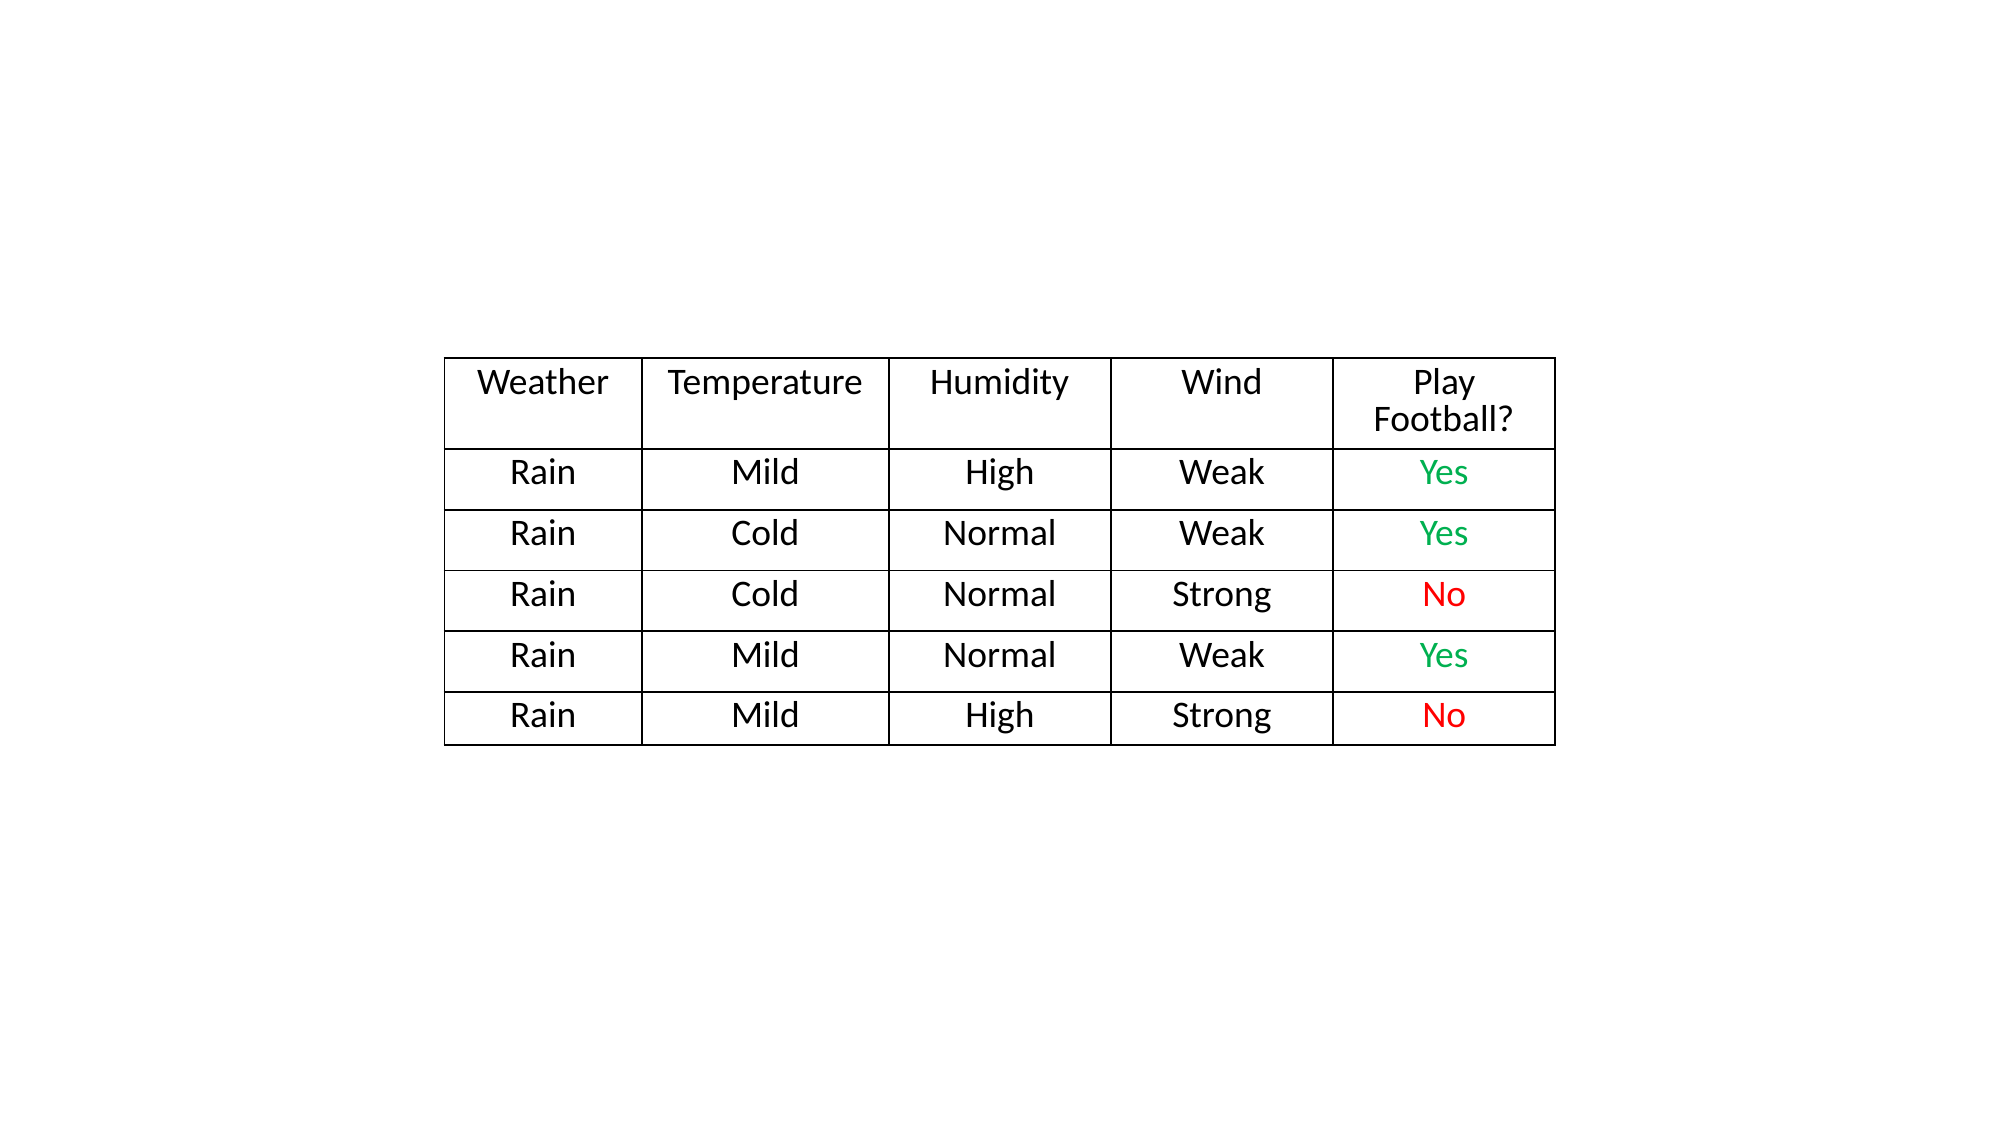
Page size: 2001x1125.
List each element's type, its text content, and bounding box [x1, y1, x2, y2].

table_cell Normal [890, 511, 1110, 570]
table_cell Rain [445, 571, 641, 630]
table_cell Yes [1334, 450, 1554, 509]
table_header Play Football? [1334, 359, 1554, 448]
table_cell Normal [890, 632, 1110, 691]
table_cell Strong [1112, 571, 1332, 630]
table_cell Strong [1112, 693, 1332, 744]
table_header Temperature [643, 359, 888, 448]
table_cell Weak [1112, 632, 1332, 691]
table_cell Mild [643, 632, 888, 691]
table_cell Rain [445, 693, 641, 744]
table_header Weather [445, 359, 641, 448]
table_cell Yes [1334, 632, 1554, 691]
table_cell Mild [643, 450, 888, 509]
table_cell Normal [890, 571, 1110, 630]
table_cell Rain [445, 511, 641, 570]
table_cell High [890, 450, 1110, 509]
table_cell Yes [1334, 511, 1554, 570]
table_cell Weak [1112, 511, 1332, 570]
table_cell No [1334, 571, 1554, 630]
table_cell Rain [445, 632, 641, 691]
table_cell Cold [643, 571, 888, 630]
table_cell No [1334, 693, 1554, 744]
table_cell Cold [643, 511, 888, 570]
table_cell Mild [643, 693, 888, 744]
table_header Wind [1112, 359, 1332, 448]
table_cell Weak [1112, 450, 1332, 509]
table_cell Rain [445, 450, 641, 509]
table_header Humidity [890, 359, 1110, 448]
table_cell High [890, 693, 1110, 744]
